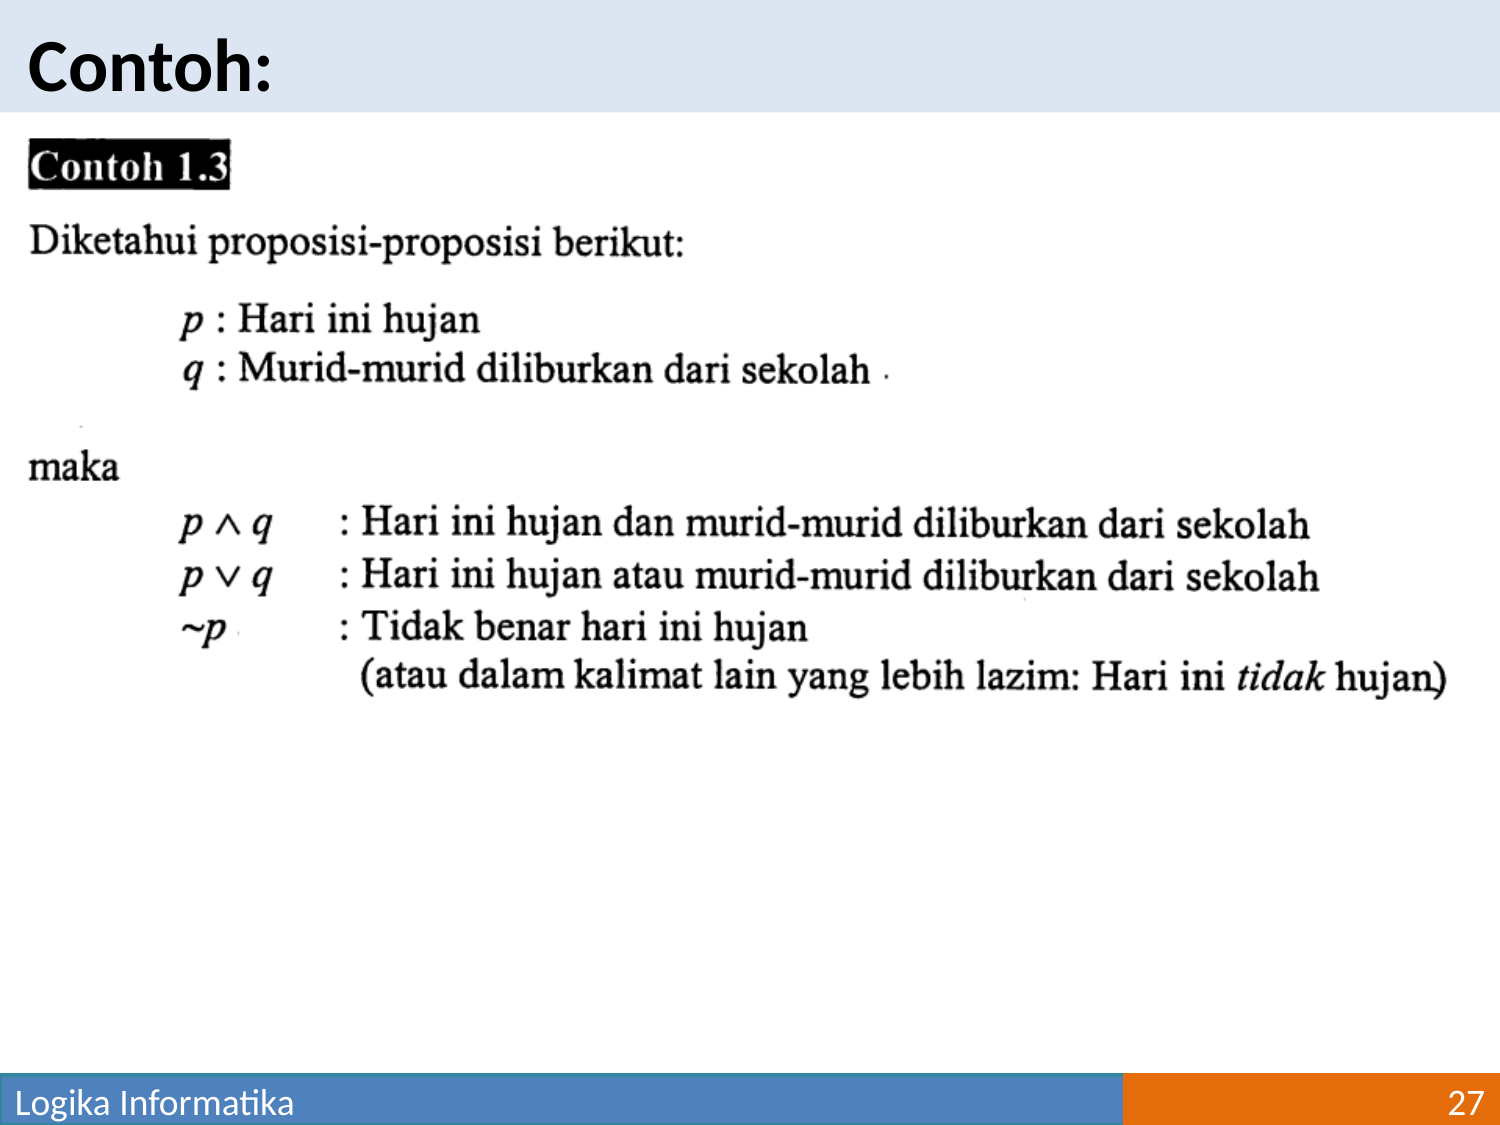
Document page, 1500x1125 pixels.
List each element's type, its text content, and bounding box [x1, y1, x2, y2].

text_box Logika Informatika [0, 1073, 1123, 1125]
text_box Contoh: [13, 9, 290, 114]
picture [19, 137, 1481, 704]
text_box 27 [1123, 1073, 1500, 1125]
text_box [0, 0, 1500, 115]
